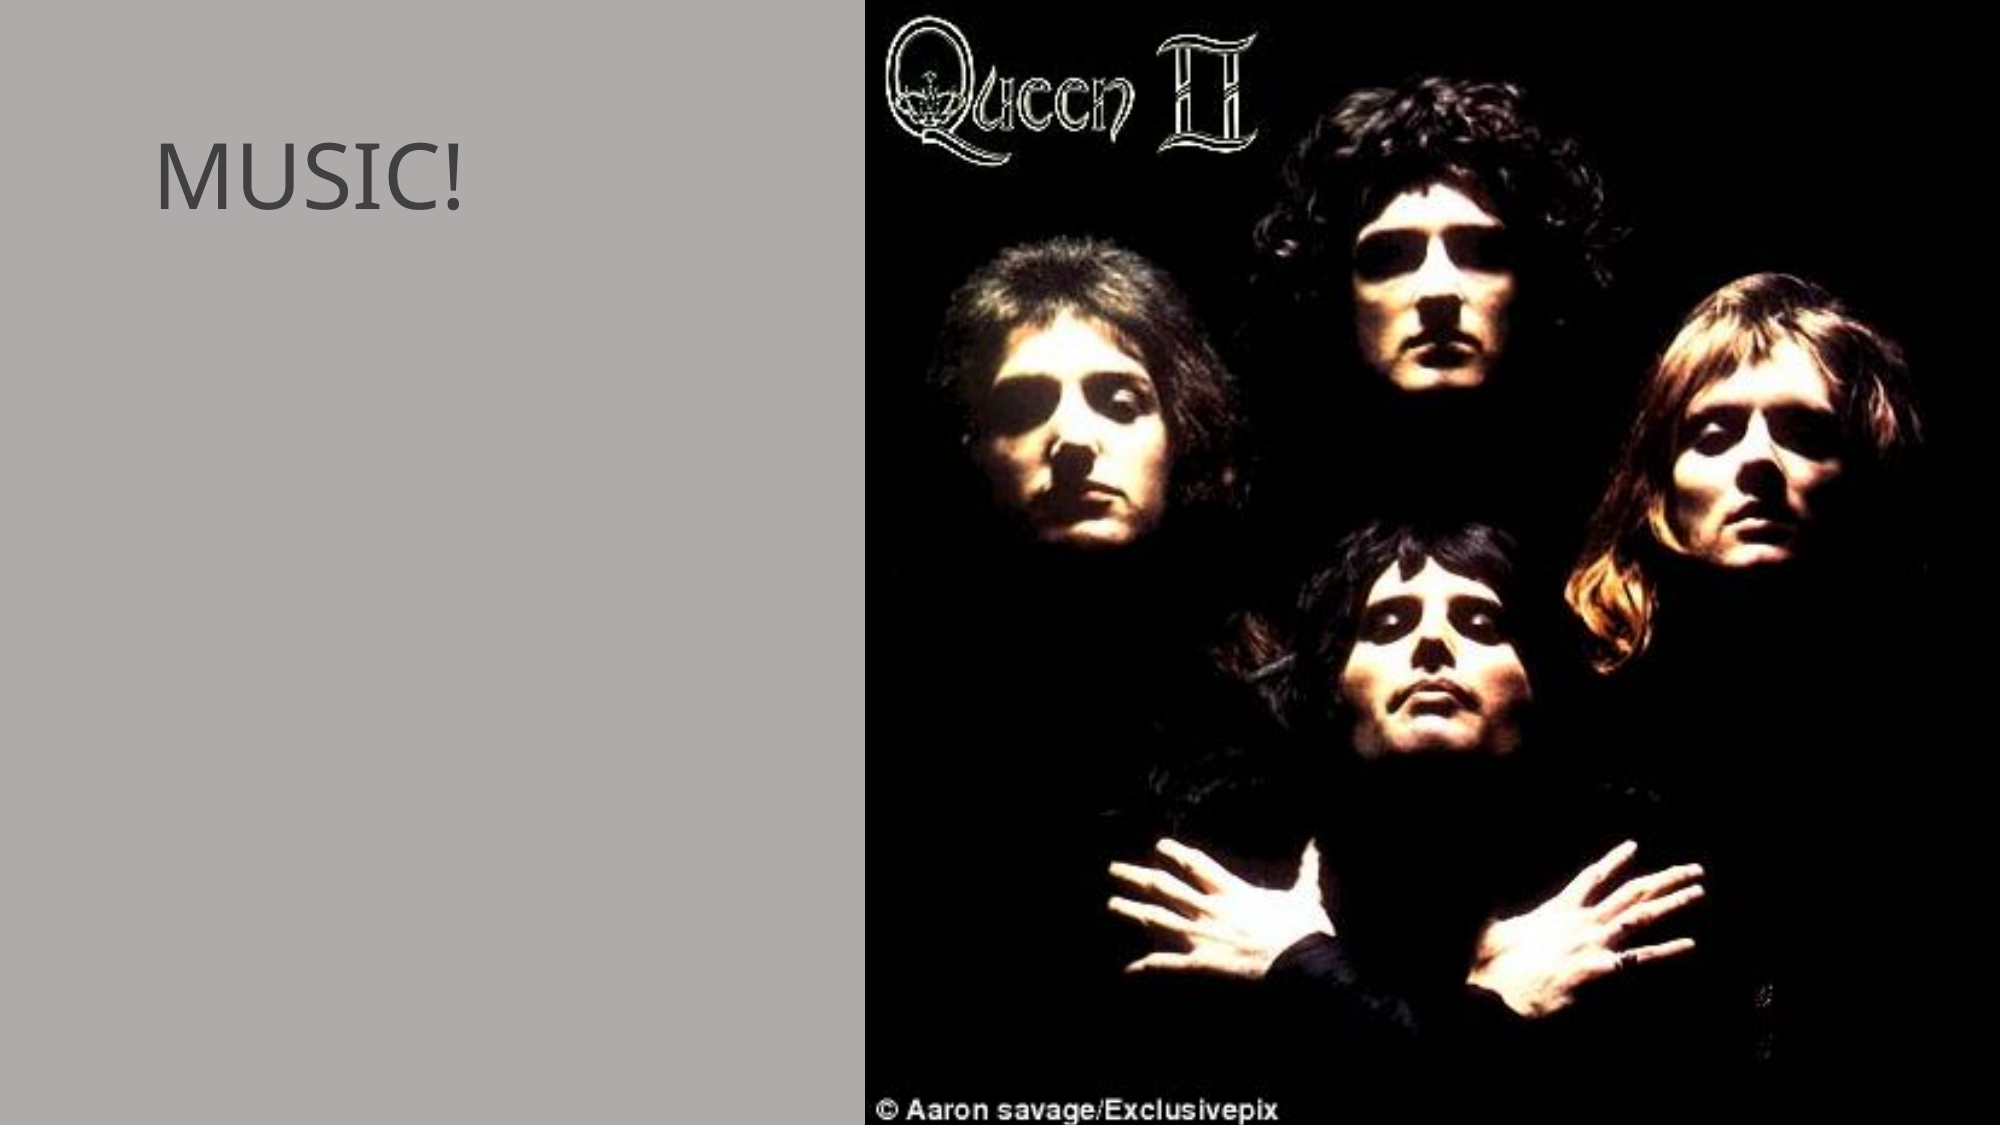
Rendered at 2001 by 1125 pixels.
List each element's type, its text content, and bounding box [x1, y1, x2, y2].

title MUSIC! [137, 59, 865, 300]
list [865, 0, 2000, 1125]
